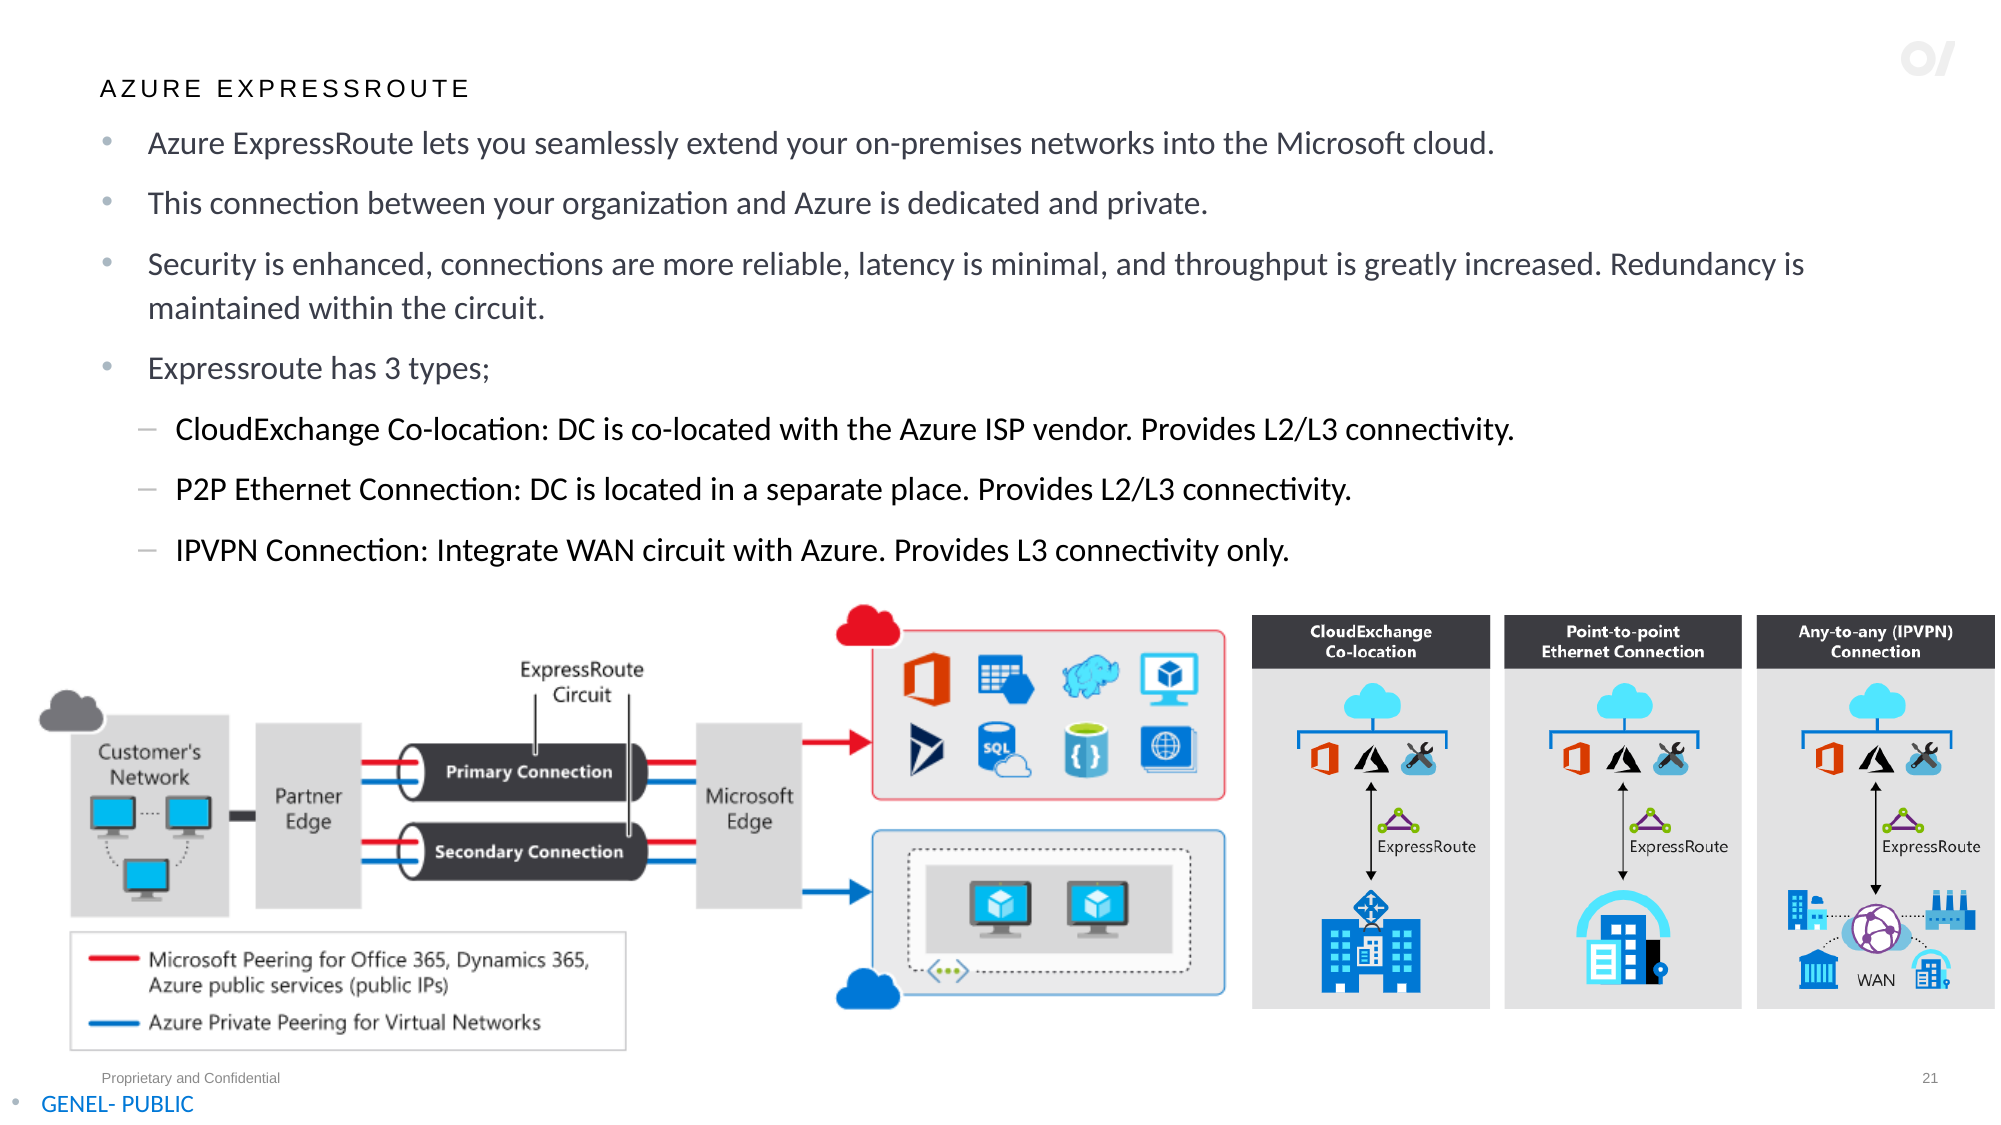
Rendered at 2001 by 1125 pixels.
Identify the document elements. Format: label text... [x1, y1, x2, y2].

picture [15, 584, 2000, 1060]
list Azure ExpressRoute lets you seamlessly extend your on-premises networks into the Microsoft cloud. This connection between your organization and Azure is dedicated and private. Security is enhanced, connections are more reliable, latency is minimal, and throughput is greatly increased. Redundancy is maintained within the circuit. Expressroute has 3 types; CloudExchange Co-location: DC is co-located with the Azure ISP vendor. Provides L2/L3 connectivity. P2P Ethernet Connection: DC is located in a separate place. Provides L2/L3 connectivity. IPVPN Connection: Integrate WAN circuit with Azure. Provides L3 connectivity only. [99, 117, 1900, 609]
title AZURE EXPRESSROUTE [99, 75, 1900, 117]
